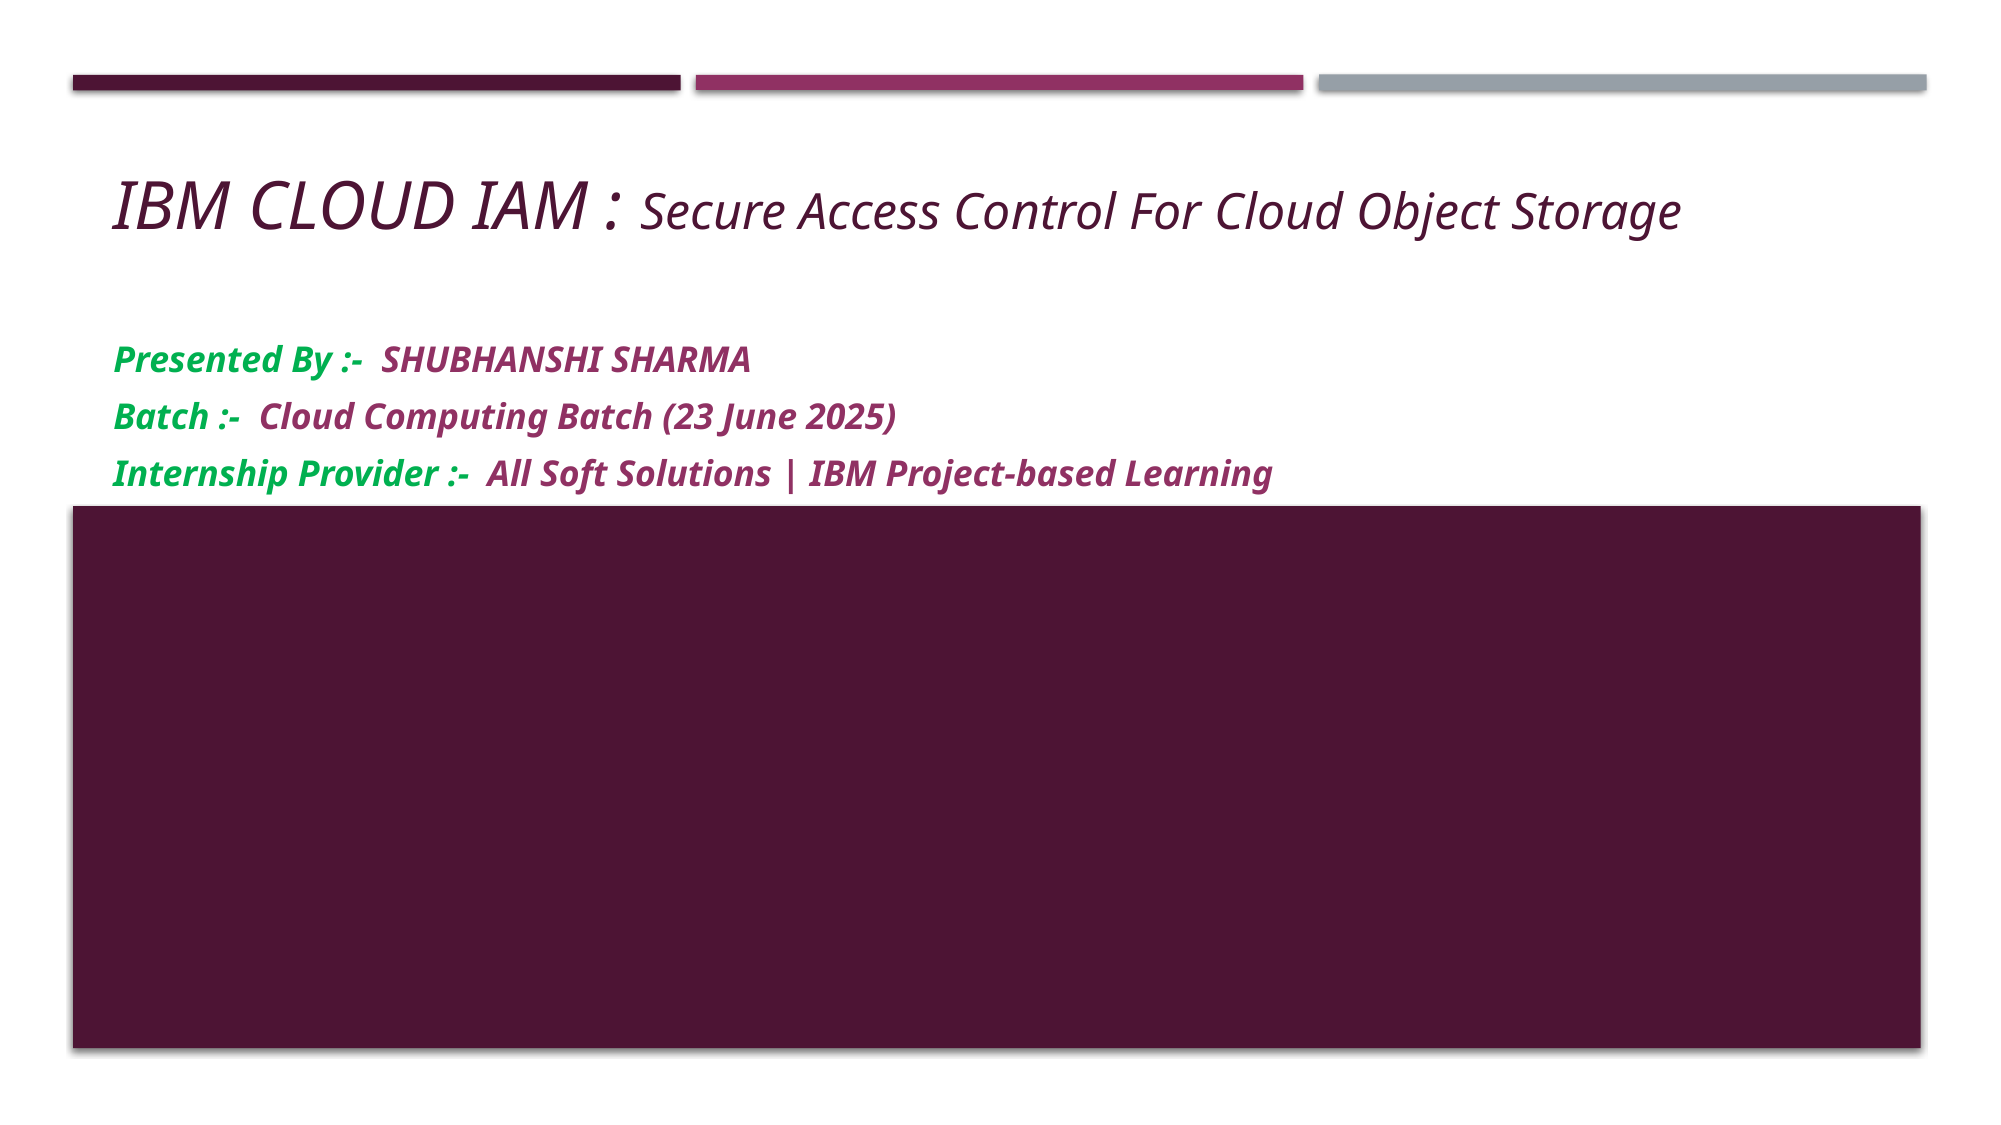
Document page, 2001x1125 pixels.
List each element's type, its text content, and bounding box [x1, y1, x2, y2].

subtitle Presented By :- Shubhanshi sharma Batch :- Cloud Computing Batch (23 June 2025) Internship Provider :- All Soft Solutions | IBM Project-based Learning [98, 329, 1902, 501]
title ibm cloud iam : Secure Access Control For Cloud Object Storage [98, 120, 1902, 250]
